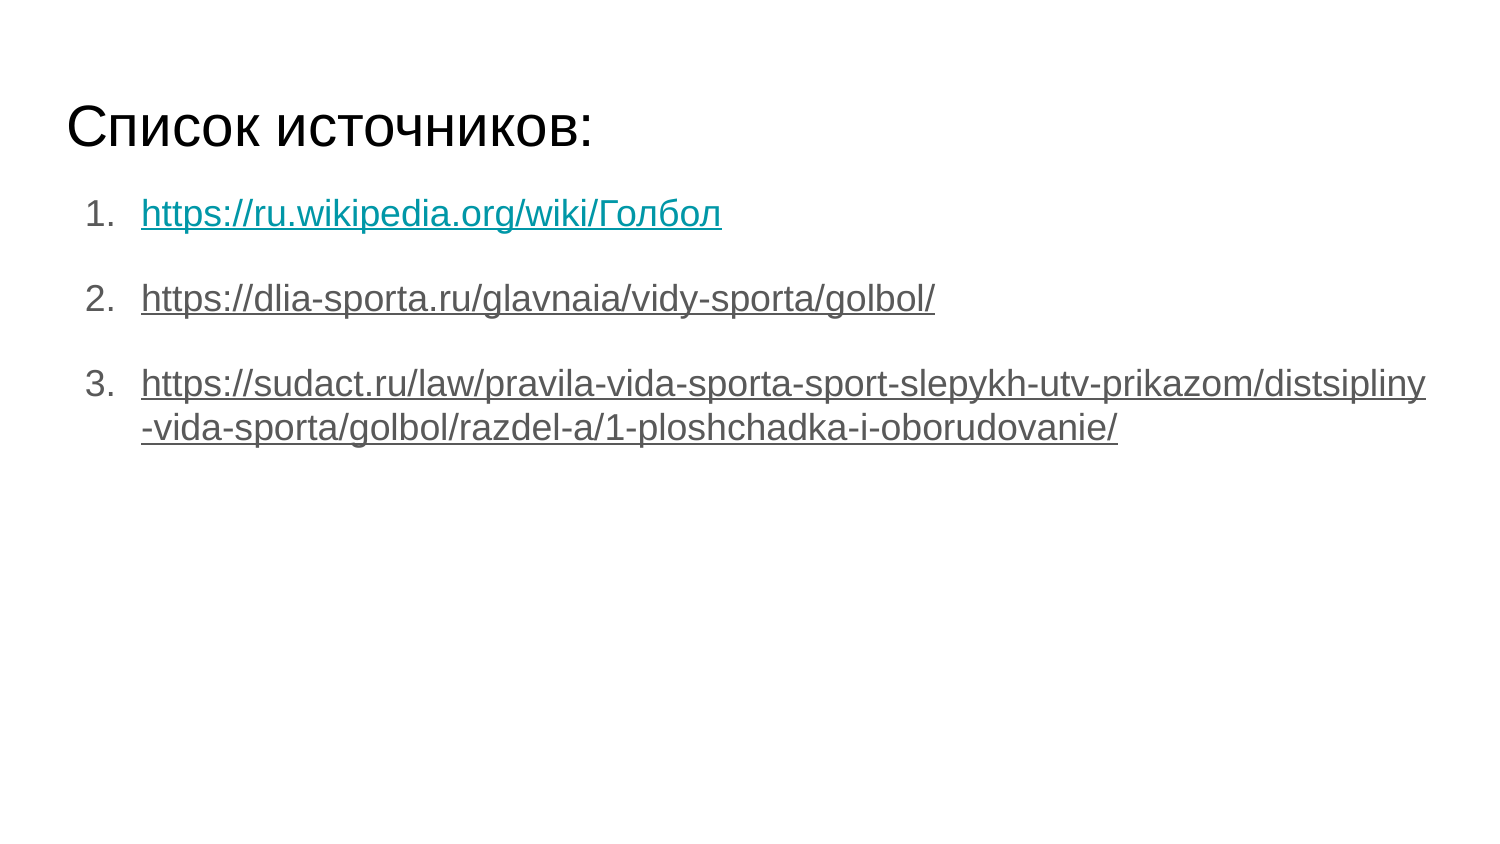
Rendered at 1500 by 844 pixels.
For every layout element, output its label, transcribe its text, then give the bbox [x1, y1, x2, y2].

list https://ru.wikipedia.org/wiki/Голбол https://dlia-sporta.ru/glavnaia/vidy-sporta/golbol/ https://sudact.ru/law/pravila-vida-sporta-sport-slepykh-utv-prikazom/distsipliny-vida-sporta/golbol/razdel-a/1-ploshchadka-i-oborudovanie/ [51, 166, 1449, 728]
title Список источников: [51, 72, 1449, 166]
